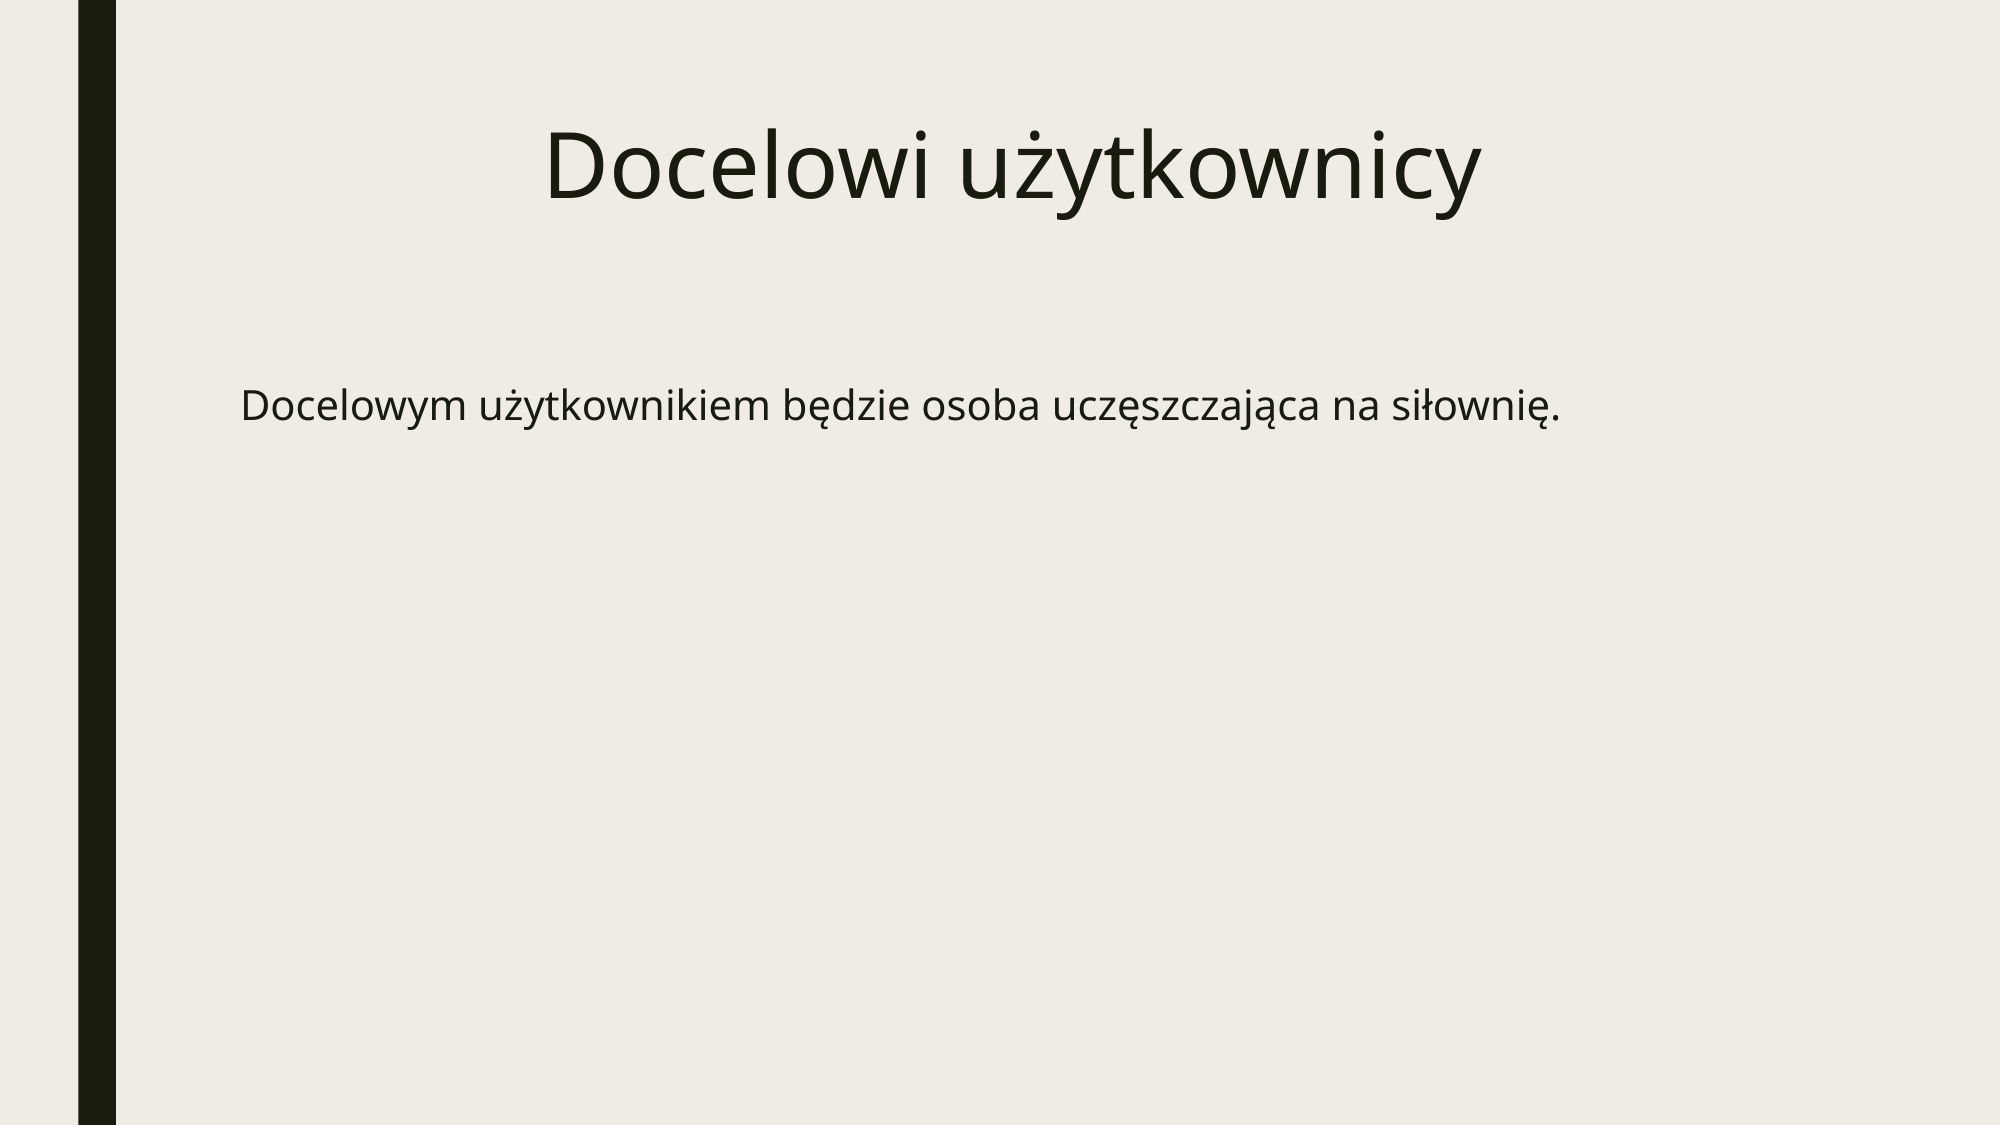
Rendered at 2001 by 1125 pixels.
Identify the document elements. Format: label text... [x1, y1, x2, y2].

list Docelowym użytkownikiem będzie osoba uczęszczająca na siłownię. [225, 375, 1800, 963]
title Docelowi użytkownicy [225, 112, 1800, 357]
